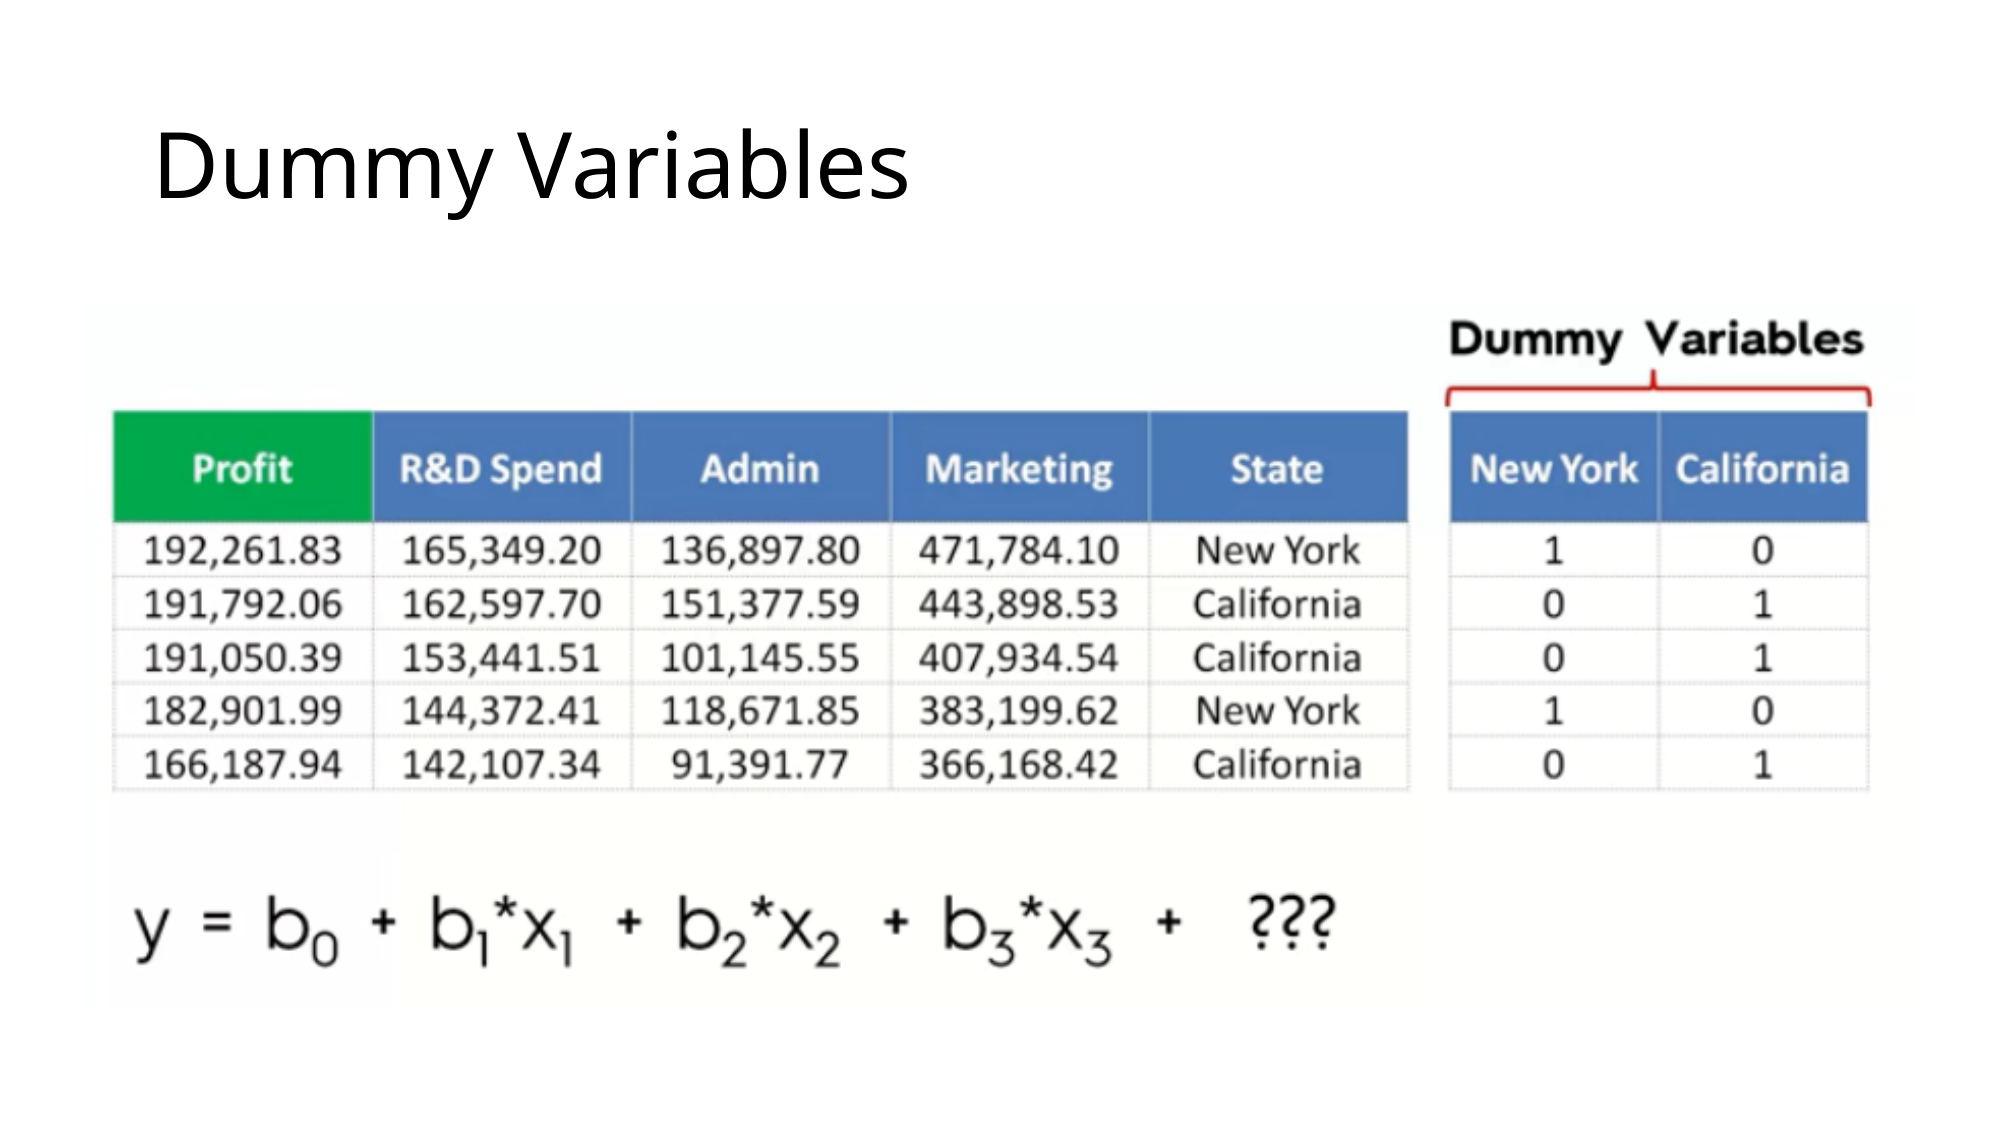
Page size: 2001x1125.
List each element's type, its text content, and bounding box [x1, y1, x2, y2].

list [84, 305, 1916, 1008]
title Dummy Variables [137, 59, 1863, 278]
